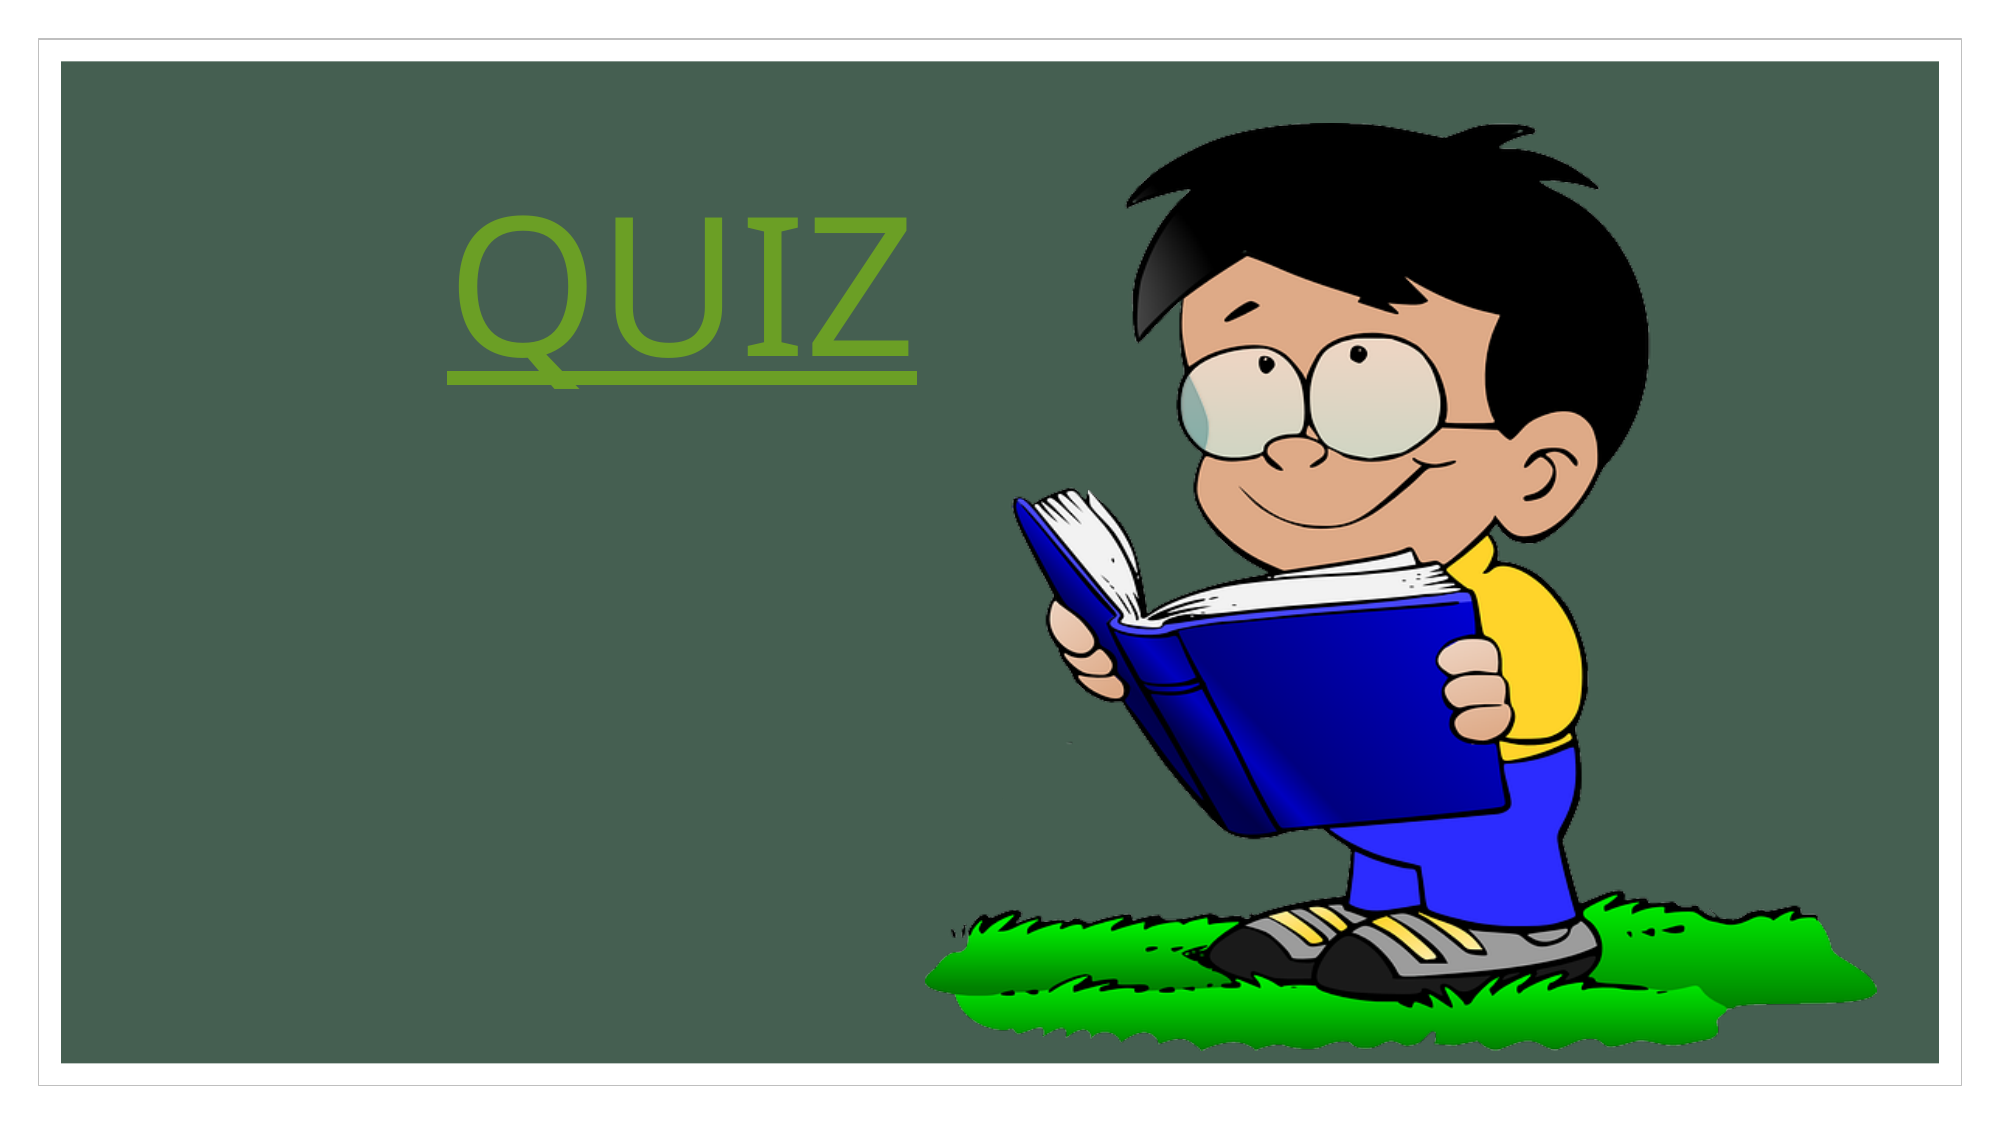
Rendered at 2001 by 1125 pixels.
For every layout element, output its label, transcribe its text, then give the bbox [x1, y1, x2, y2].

list QUIZ [221, 155, 919, 435]
picture [925, 123, 1877, 1051]
